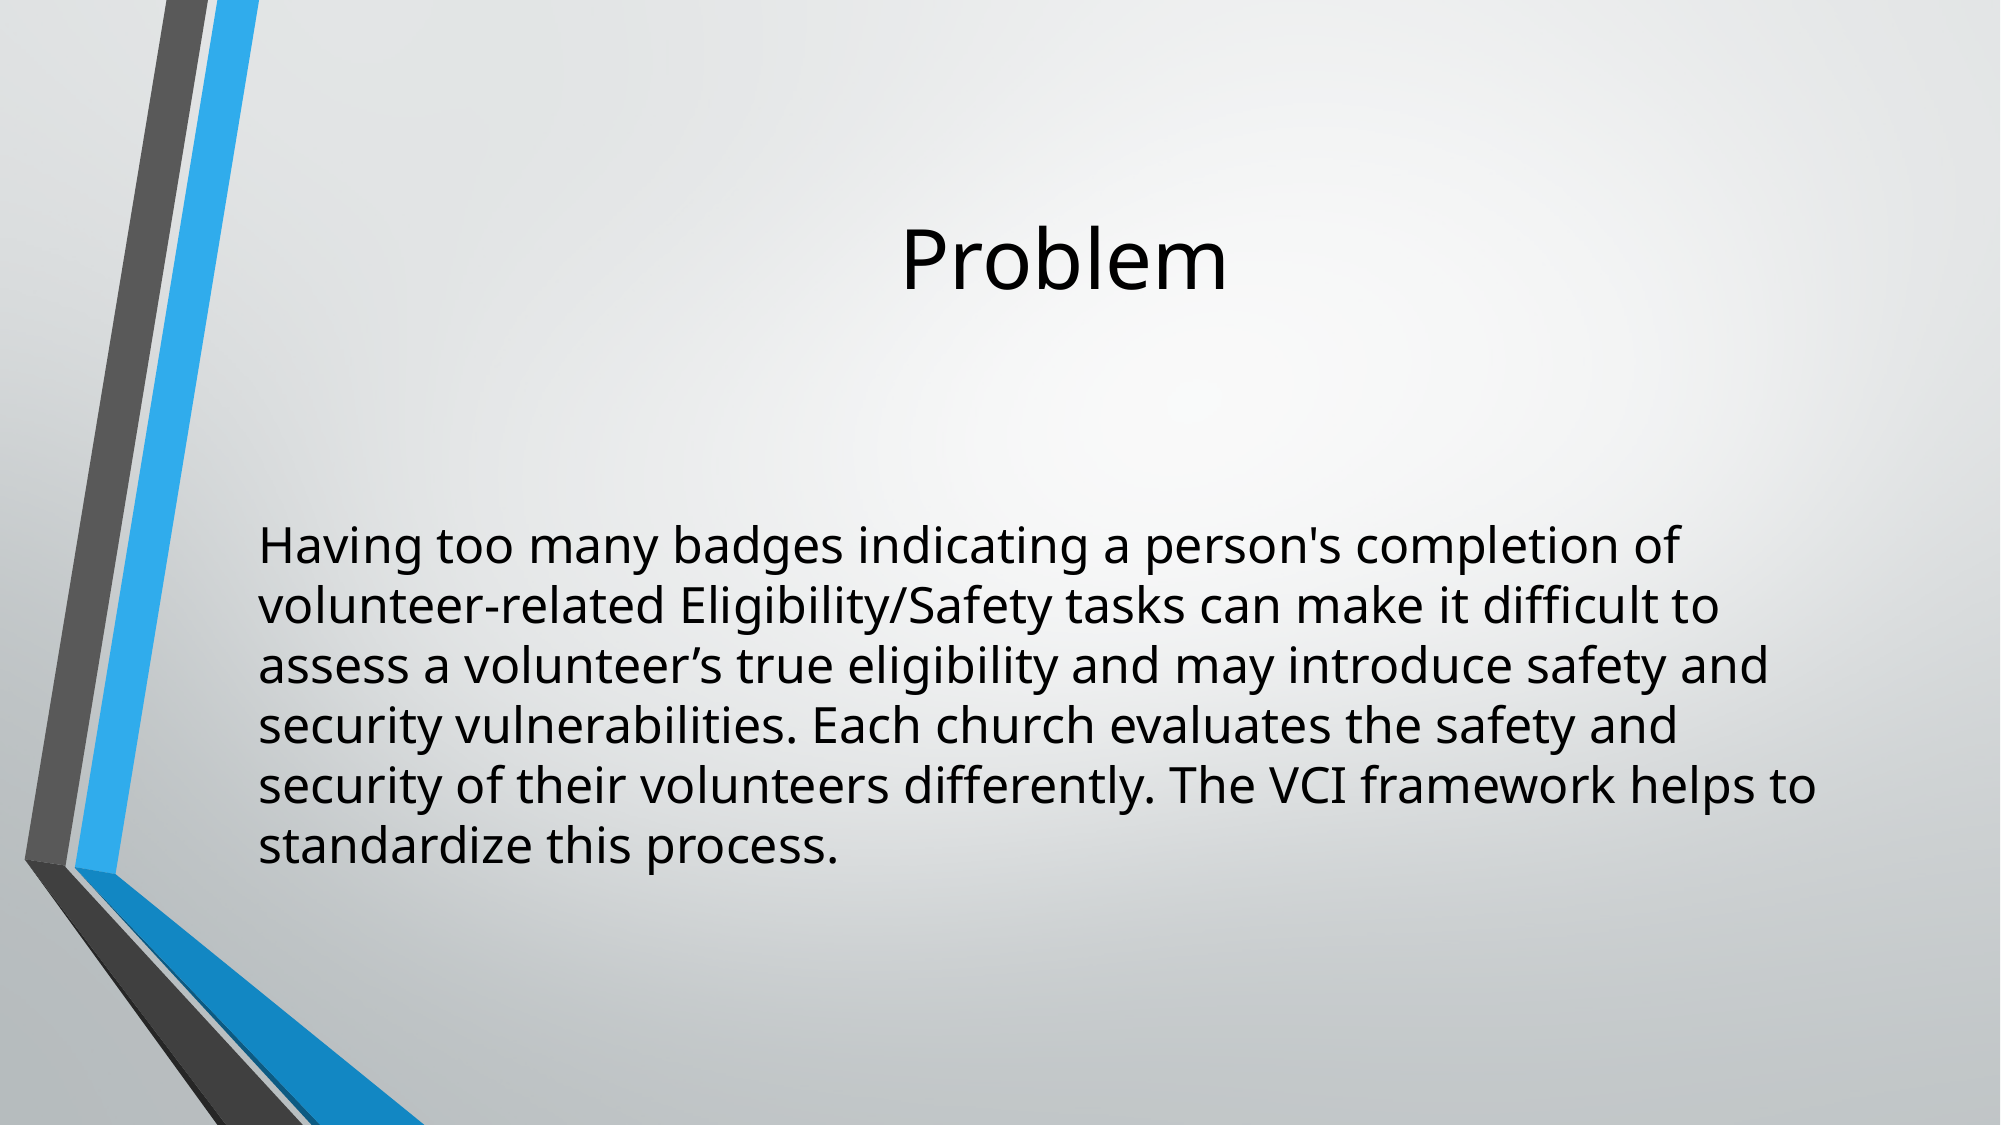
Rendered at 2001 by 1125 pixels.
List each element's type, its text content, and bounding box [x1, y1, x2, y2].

list Having too many badges indicating a person's completion of volunteer-related Eligibility/Safety tasks can make it difficult to assess a volunteer’s true eligibility and may introduce safety and security vulnerabilities. Each church evaluates the safety and security of their volunteers differently. The VCI framework helps to standardize this process. [243, 437, 1887, 950]
title Problem [243, 112, 1887, 400]
